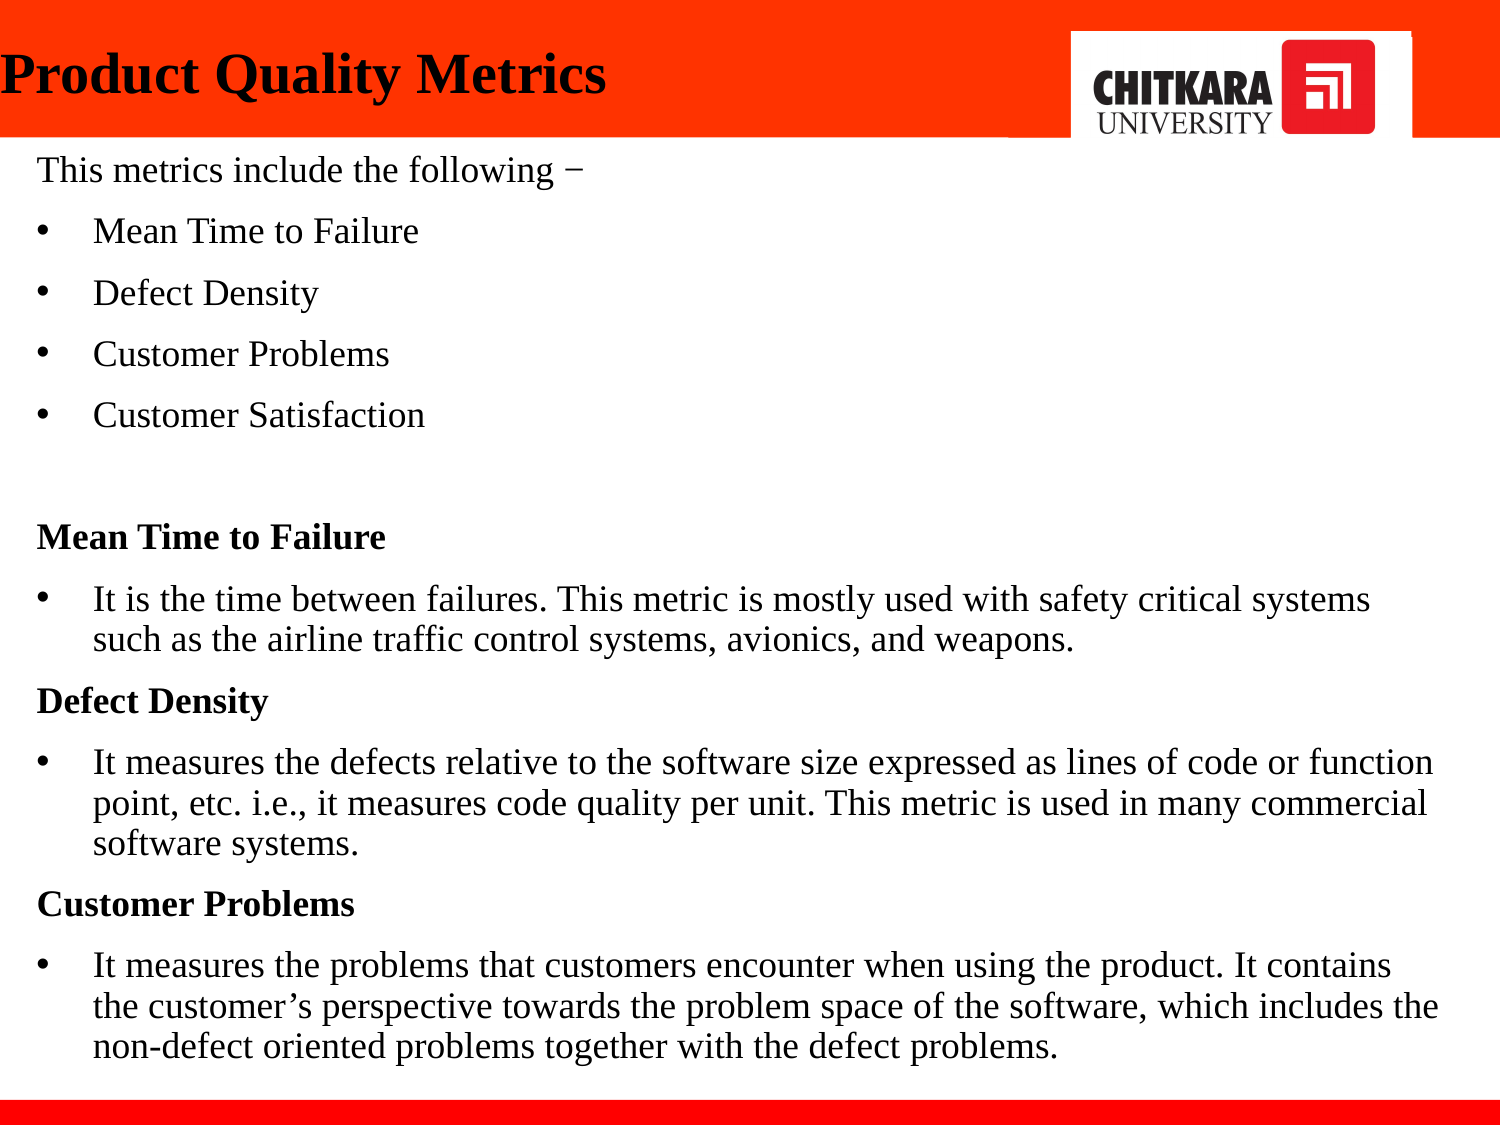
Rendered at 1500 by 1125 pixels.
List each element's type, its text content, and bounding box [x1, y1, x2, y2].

title Product Quality Metrics [0, 0, 900, 150]
list This metrics include the following − Mean Time to Failure Defect Density Customer Problems Customer Satisfaction Mean Time to Failure It is the time between failures. This metric is mostly used with safety critical systems such as the airline traffic control systems, avionics, and weapons. Defect Density It measures the defects relative to the software size expressed as lines of code or function point, etc. i.e., it measures code quality per unit. This metric is used in many commercial software systems. Customer Problems It measures the problems that customers encounter when using the product. It contains the customer’s perspective towards the problem space of the software, which includes the non-defect oriented problems together with the defect problems. [17, 149, 1449, 1108]
picture [1074, 37, 1390, 138]
